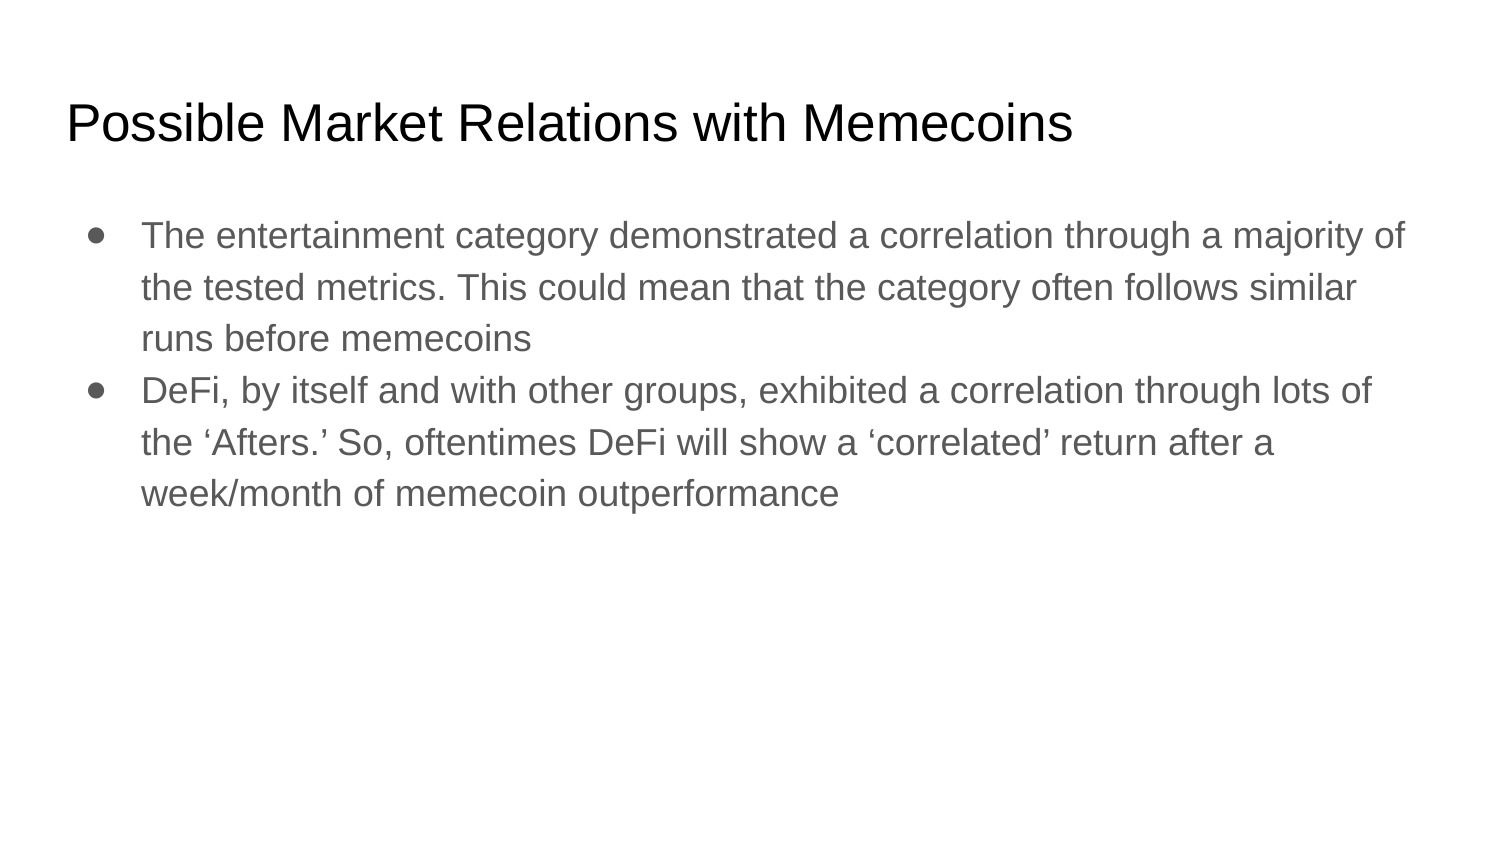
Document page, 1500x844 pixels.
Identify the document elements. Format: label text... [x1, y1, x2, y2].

list The entertainment category demonstrated a correlation through a majority of the tested metrics. This could mean that the category often follows similar runs before memecoins DeFi, by itself and with other groups, exhibited a correlation through lots of the ‘Afters.’ So, oftentimes DeFi will show a ‘correlated’ return after a week/month of memecoin outperformance [51, 189, 1449, 750]
title Possible Market Relations with Memecoins [51, 72, 1449, 167]
